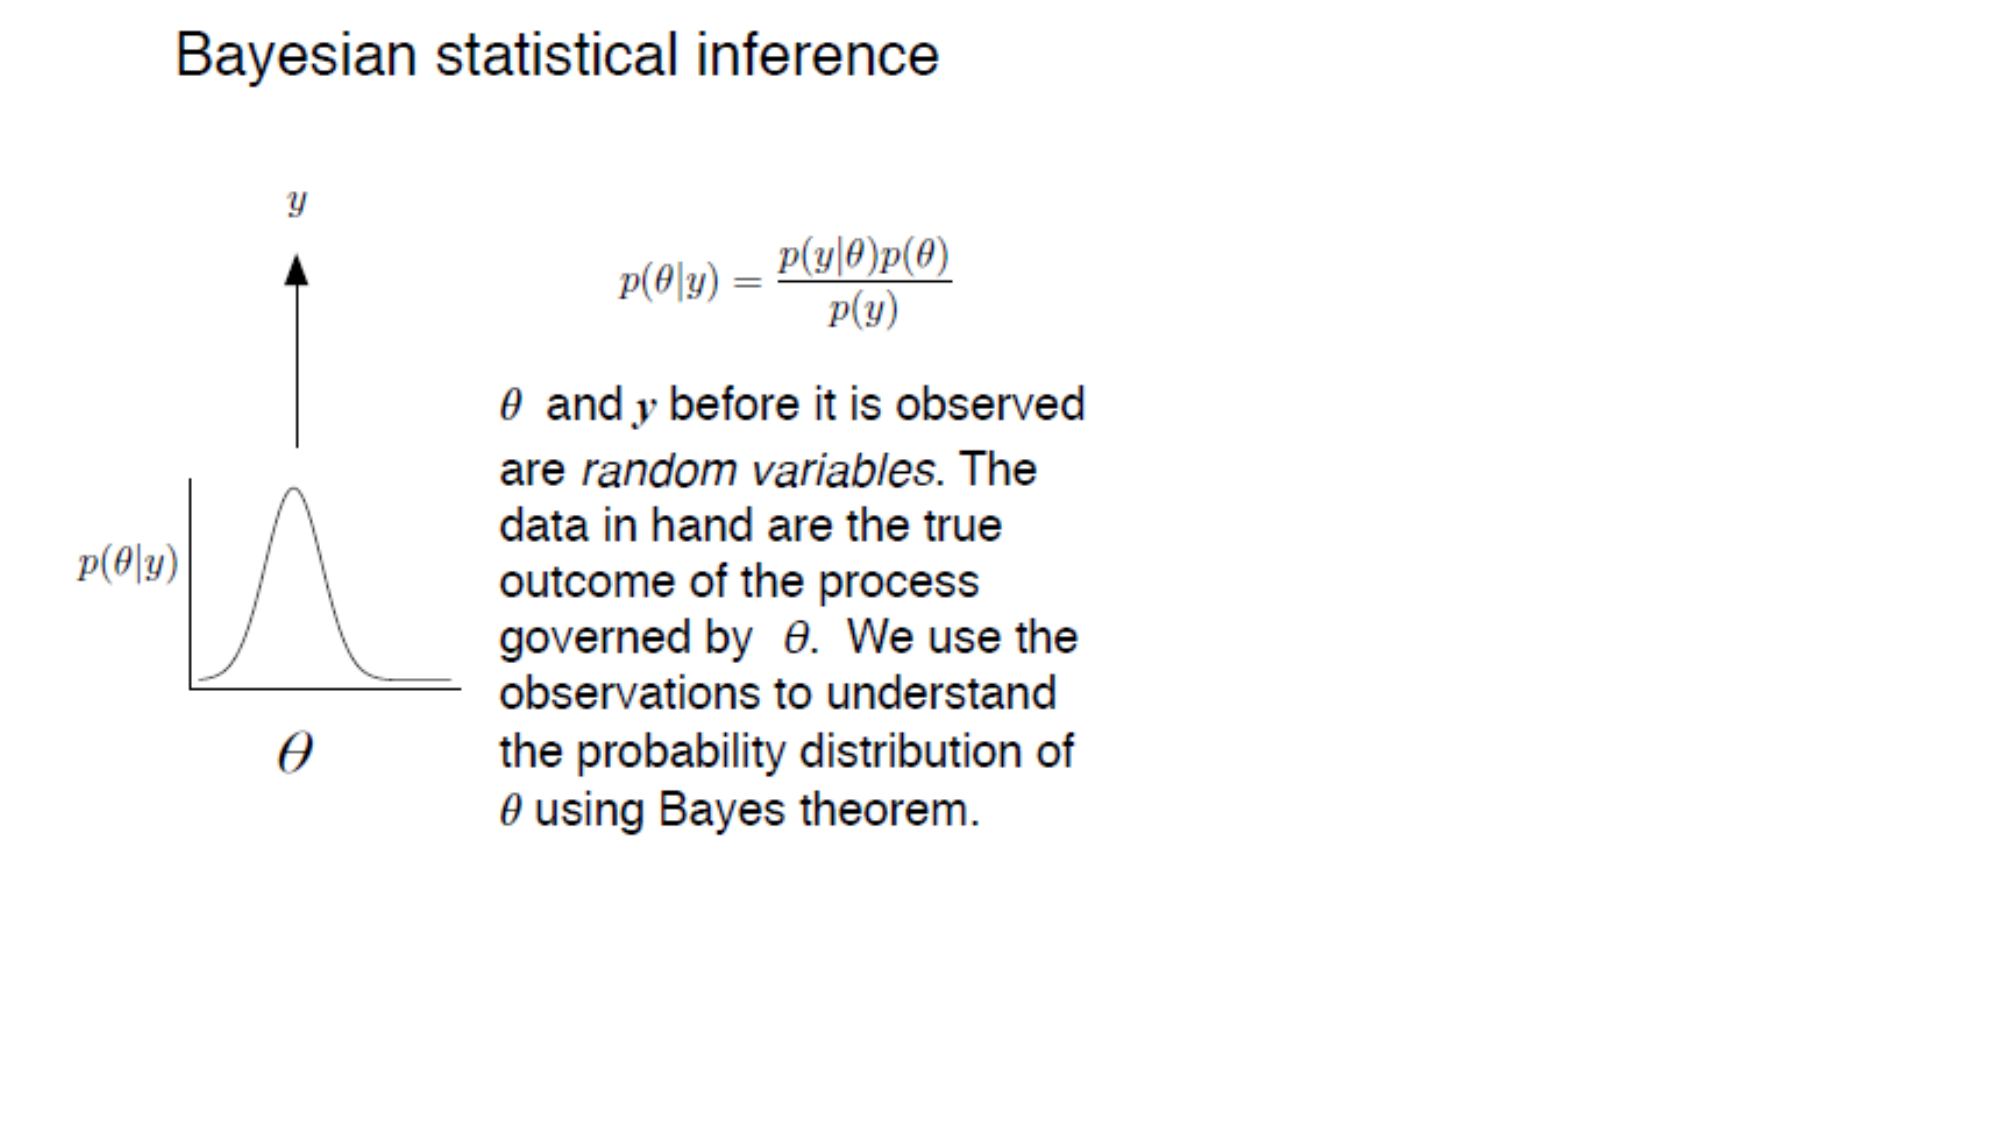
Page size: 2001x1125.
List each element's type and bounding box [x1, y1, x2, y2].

list [43, 0, 1144, 910]
